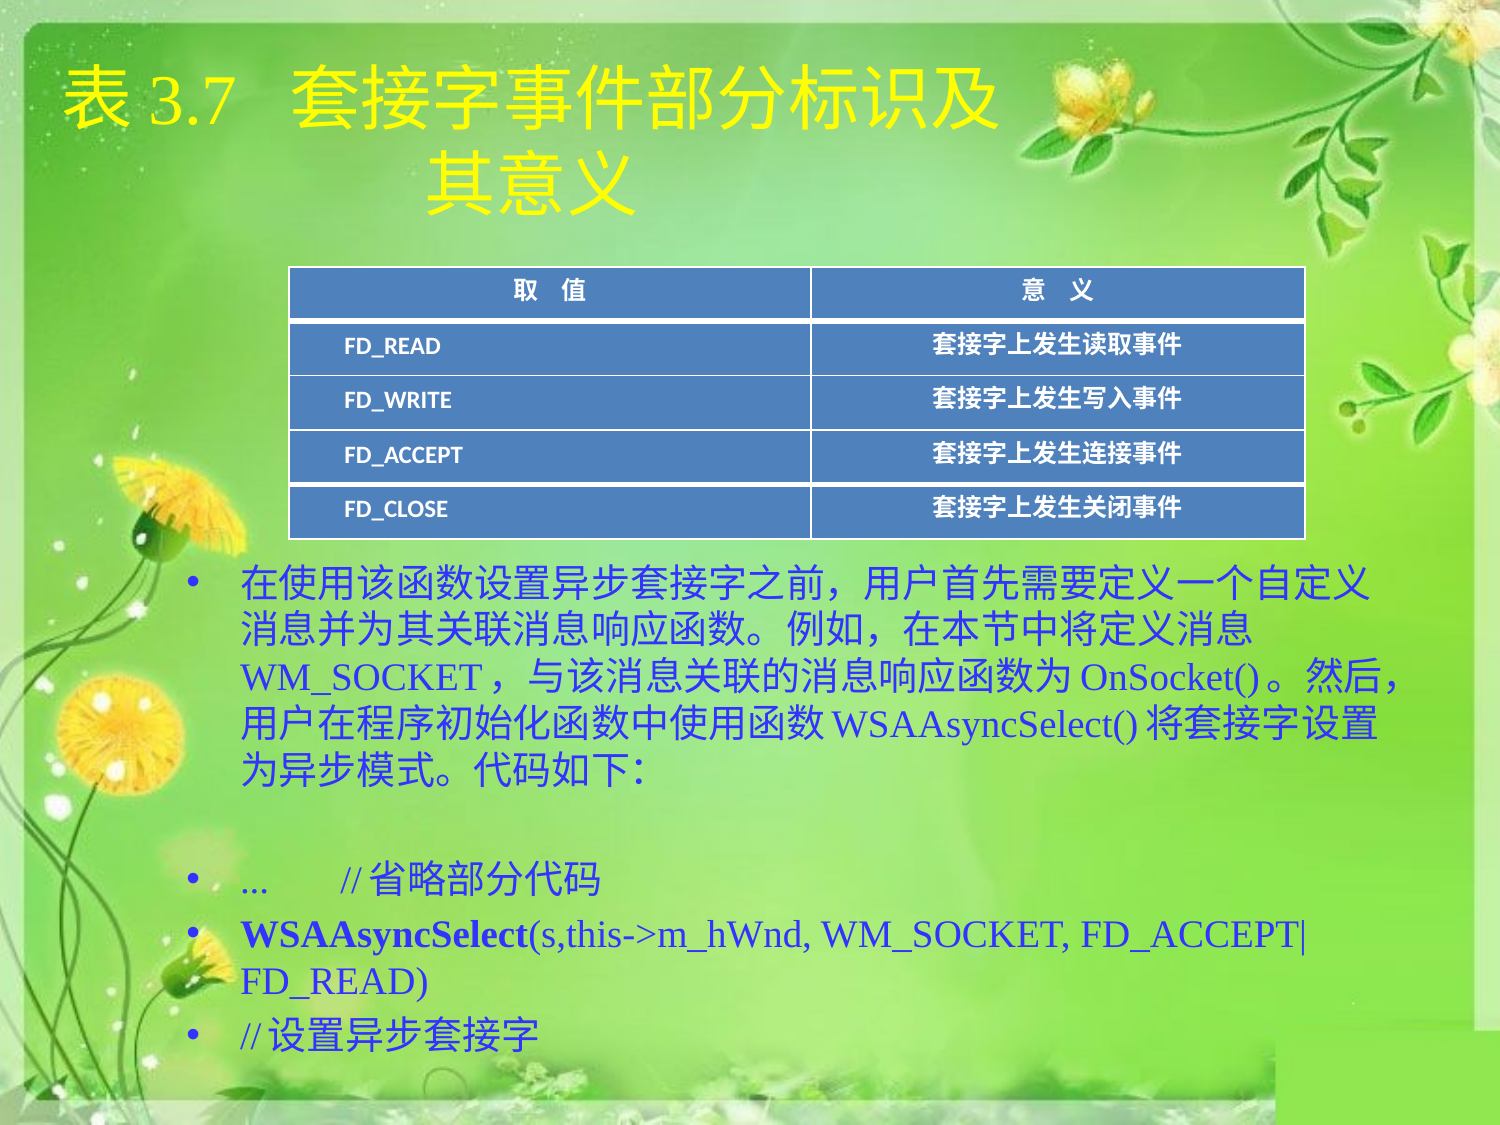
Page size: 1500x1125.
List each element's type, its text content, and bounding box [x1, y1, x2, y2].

list 在使用该函数设置异步套接字之前，用户首先需要定义一个自定义消息并为其关联消息响应函数。例如，在本节中将定义消息WM_SOCKET，与该消息关联的消息响应函数为OnSocket()。然后，用户在程序初始化函数中使用函数WSAAsyncSelect()将套接字设置为异步模式。代码如下： ... //省略部分代码 WSAAsyncSelect(s,this->m_hWnd, WM_SOCKET, FD_ACCEPT| FD_READ) //设置异步套接字 [171, 550, 1425, 1071]
table_cell 套接字上发生连接事件 [812, 431, 1304, 482]
title 表3.7 套接字事件部分标识及其意义 [29, 45, 1034, 233]
table_header 取 值 [290, 268, 810, 318]
table_cell FD_CLOSE [290, 487, 810, 538]
picture [0, 0, 1500, 1125]
table_cell FD_READ [290, 324, 810, 375]
table_header 意 义 [812, 268, 1304, 318]
table_cell FD_WRITE [290, 376, 810, 429]
table_cell 套接字上发生写入事件 [812, 376, 1304, 429]
table_cell FD_ACCEPT [290, 431, 810, 482]
table_cell 套接字上发生读取事件 [812, 324, 1304, 375]
table_cell 套接字上发生关闭事件 [812, 487, 1304, 538]
